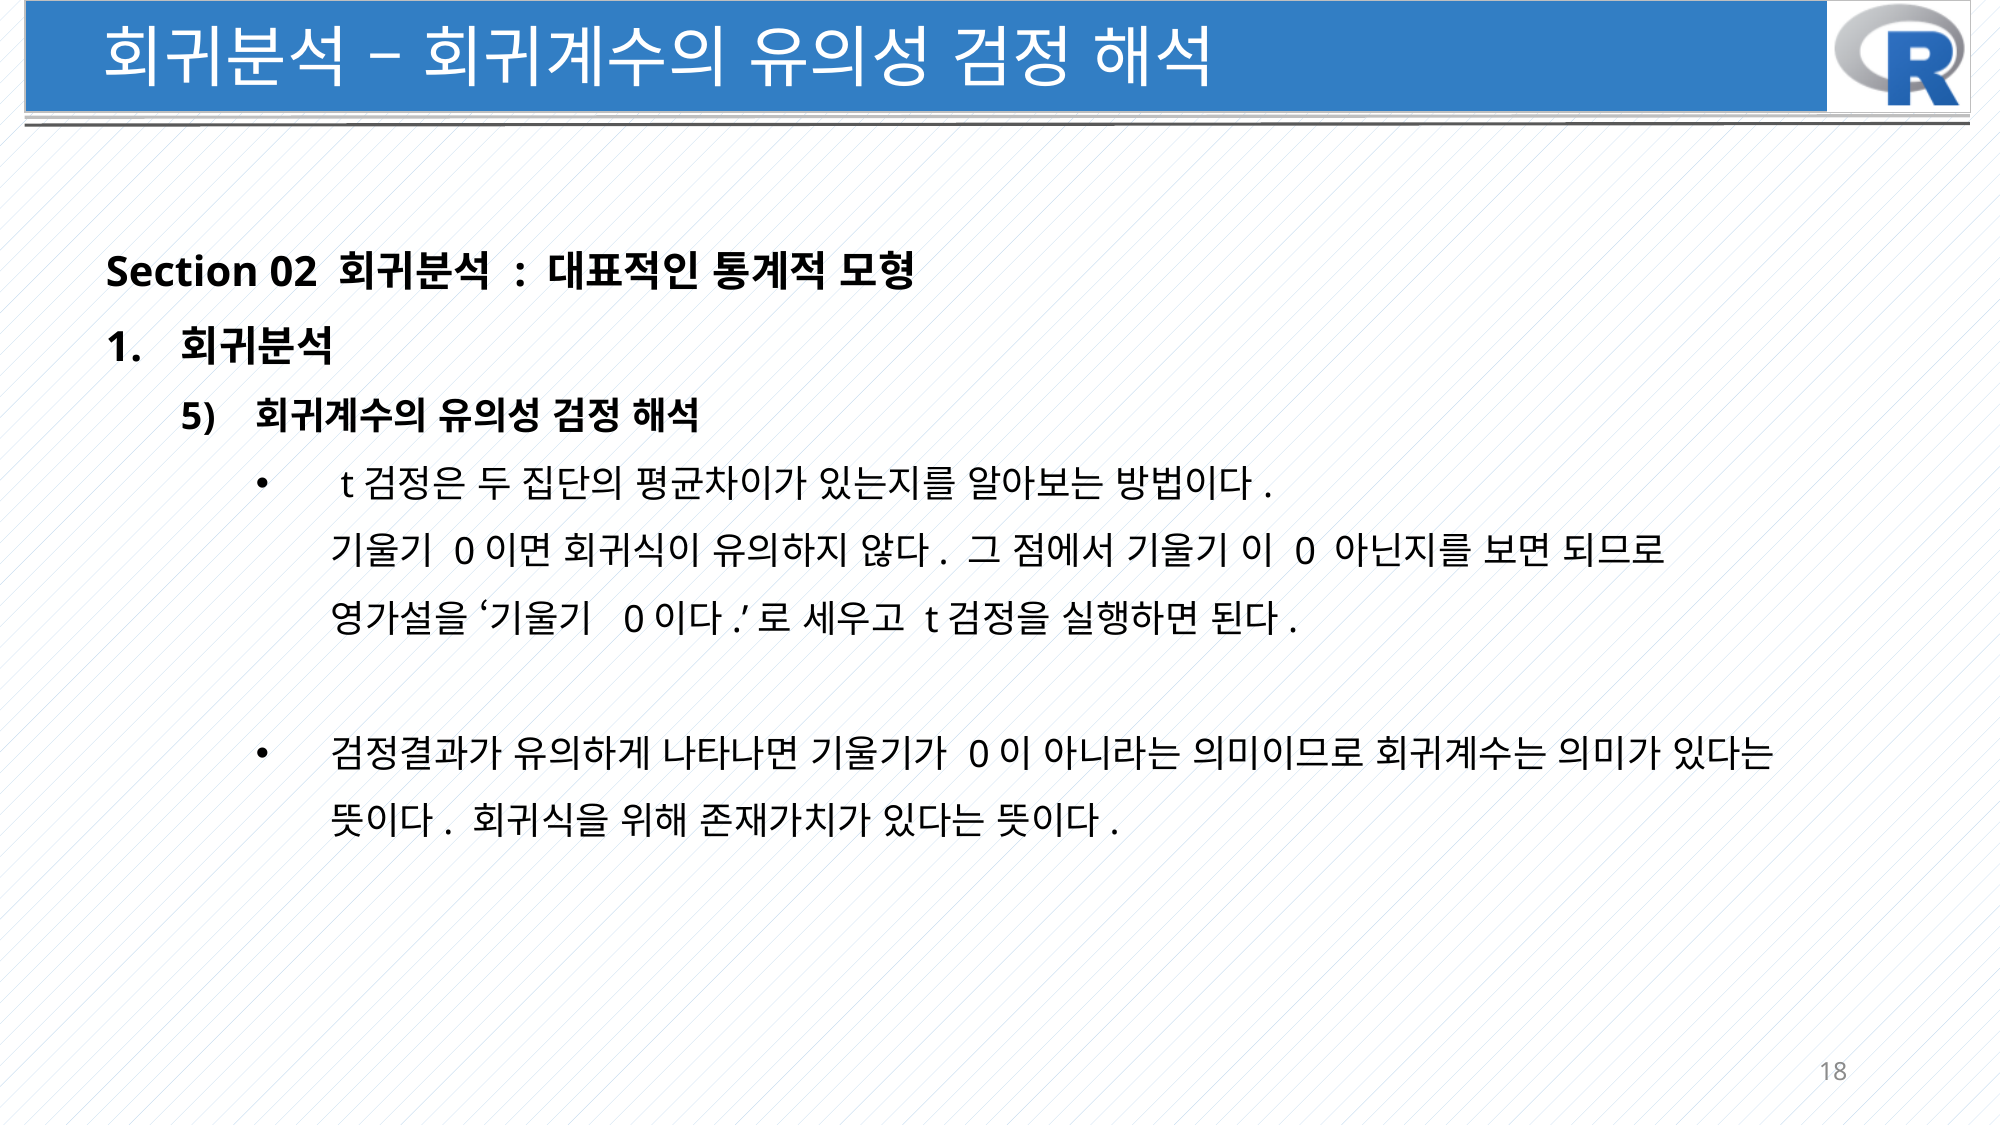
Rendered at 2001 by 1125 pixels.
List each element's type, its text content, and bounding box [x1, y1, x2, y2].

text_box [306, 742, 2000, 785]
text_box 회귀분석 – 회귀계수의 유의성 검정 해석 [88, 75, 1232, 103]
slide_number 18 [1412, 1042, 1863, 1103]
text_box [24, 75, 1971, 113]
picture [1827, 1, 1970, 112]
text_box [0, 0, 2000, 75]
text_box [306, 618, 2000, 742]
